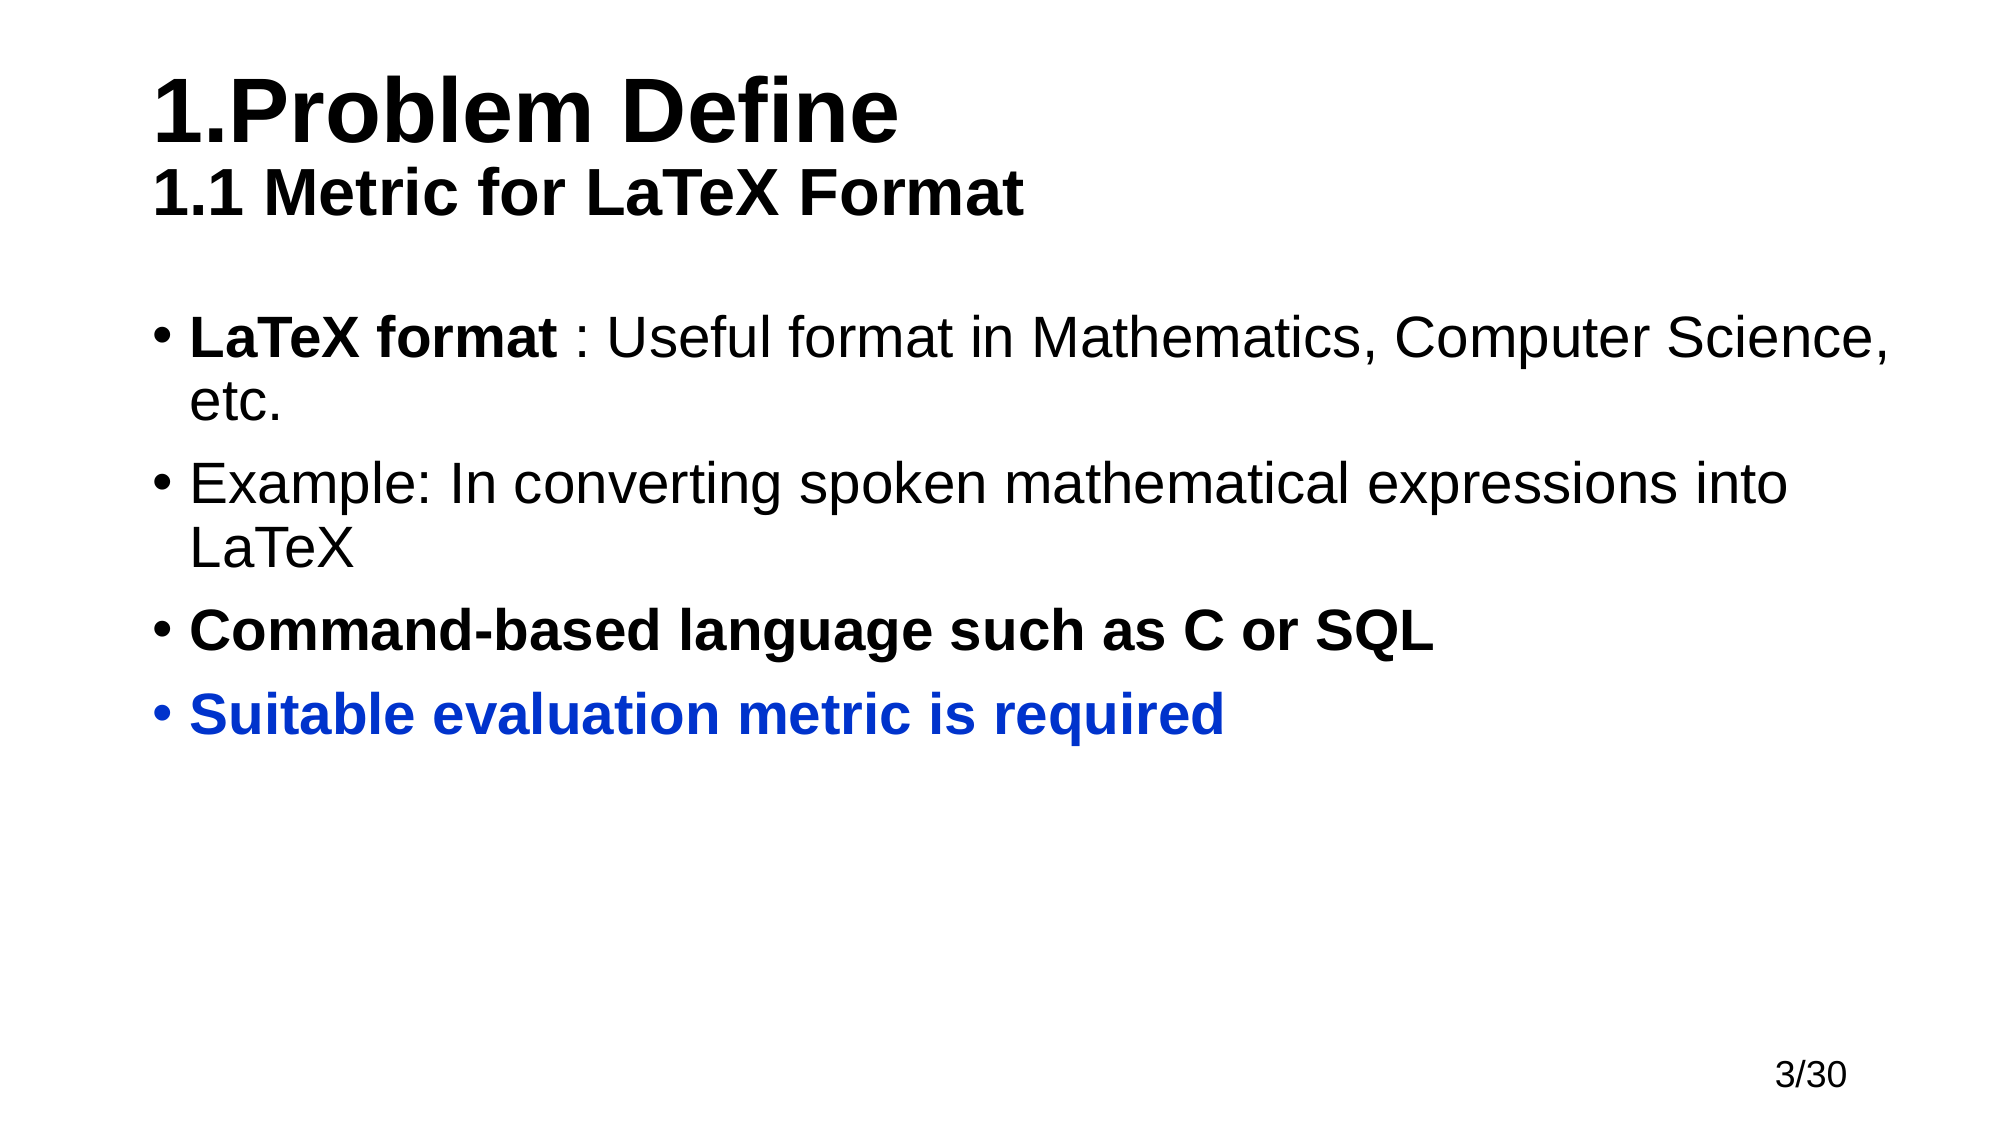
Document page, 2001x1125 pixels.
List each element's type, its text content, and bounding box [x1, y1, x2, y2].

slide_number 3/30 [1412, 1042, 1863, 1103]
title 1.Problem Define [137, 59, 1863, 141]
list LaTeX format : Useful format in Mathematics, Computer Science, etc. Example: In converting spoken mathematical expressions into LaTeX Command-based language such as C or SQL Suitable evaluation metric is required [137, 299, 1931, 1014]
text_box 1.1 Metric for LaTeX Format [137, 141, 1863, 247]
